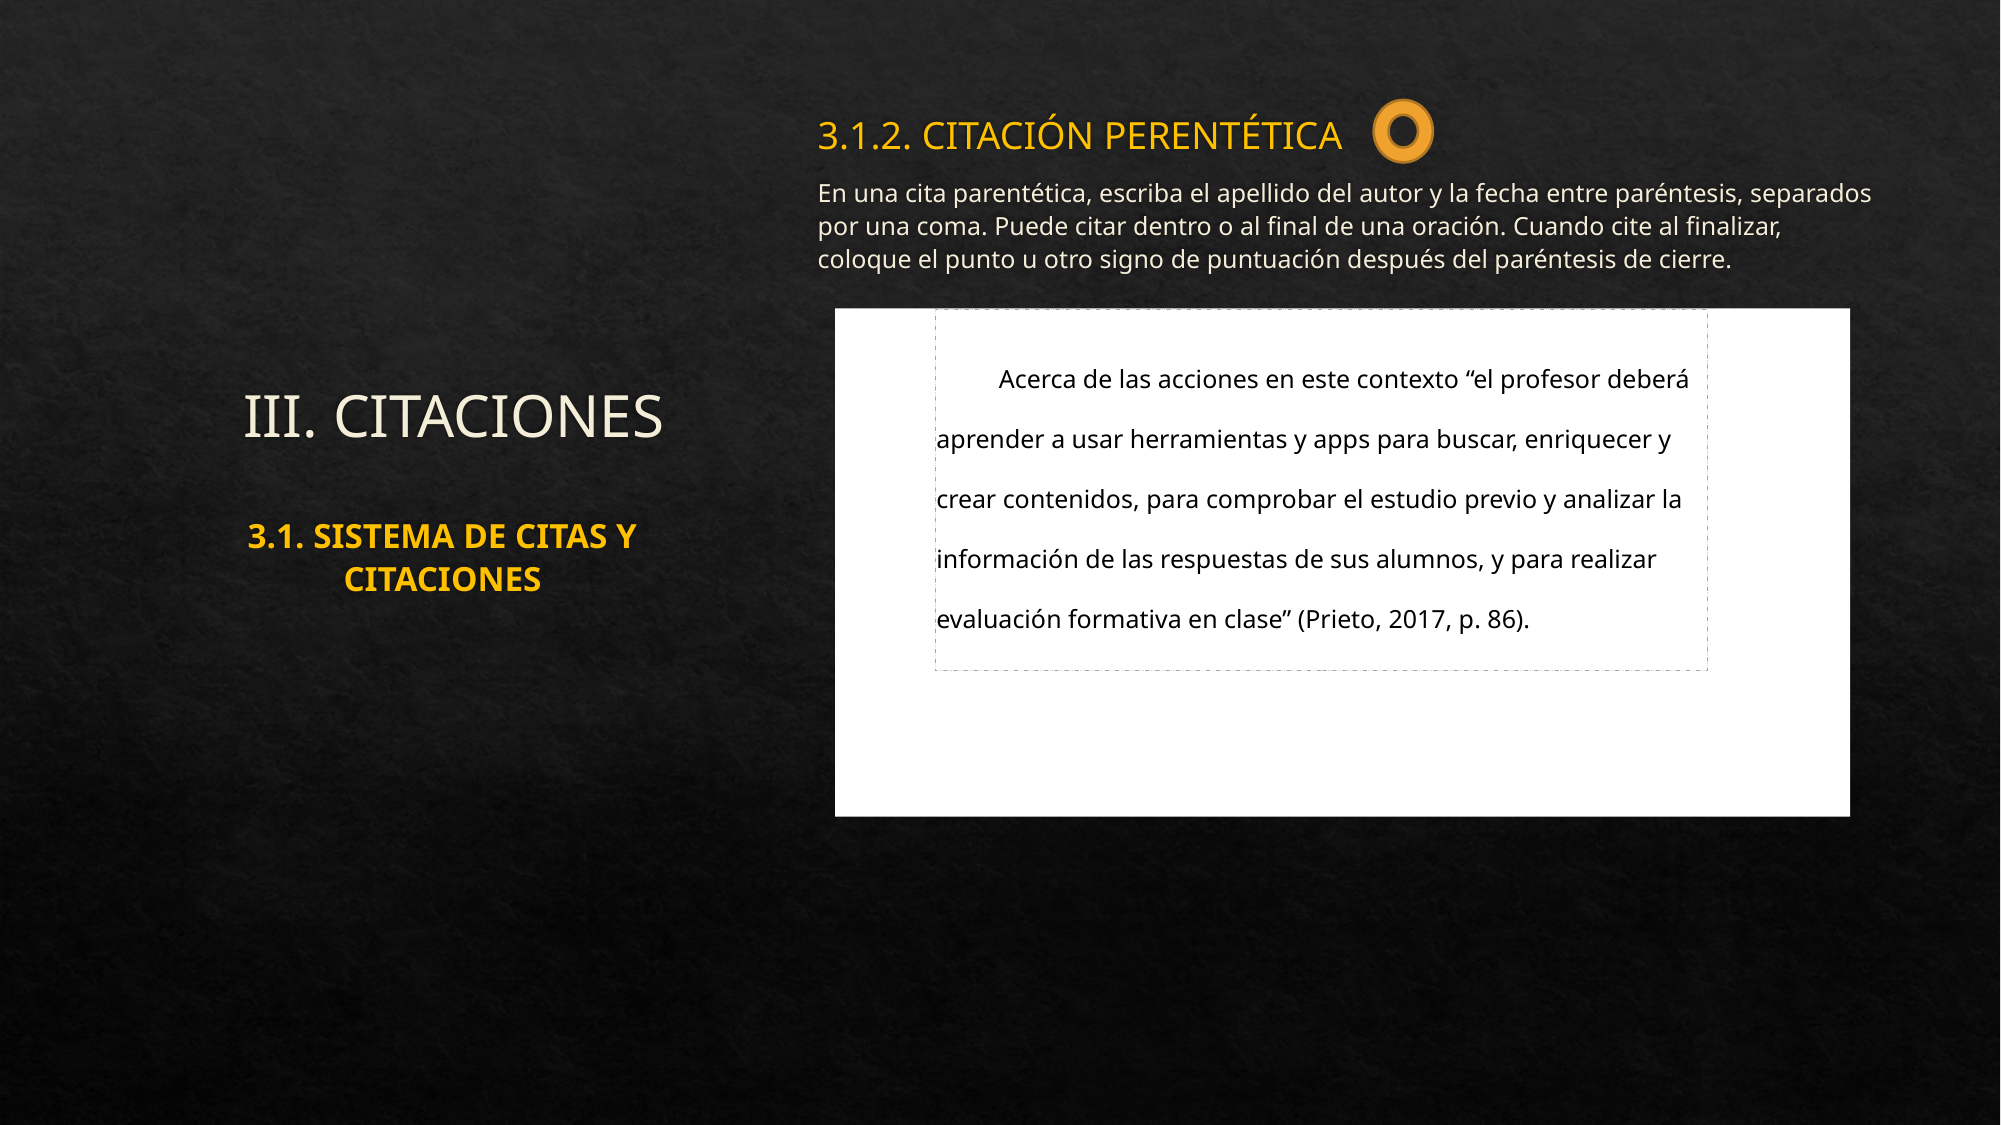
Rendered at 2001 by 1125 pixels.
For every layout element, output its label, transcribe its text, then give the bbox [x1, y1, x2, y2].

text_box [834, 296, 1851, 817]
text_box [1372, 98, 1435, 164]
list 3.1. SISTEMA DE CITAS Y CITACIONES [138, 503, 747, 671]
list 3.1.2. CITACIÓN PERENTÉTICA En una cita parentética, escriba el apellido del autor y la fecha entre paréntesis, separados por una coma. Puede citar dentro o al final de una oración. Cuando cite al finalizar, coloque el punto u otro signo de puntuación después del paréntesis de cierre. [796, 99, 1890, 399]
title III. CITACIONES [149, 158, 758, 458]
